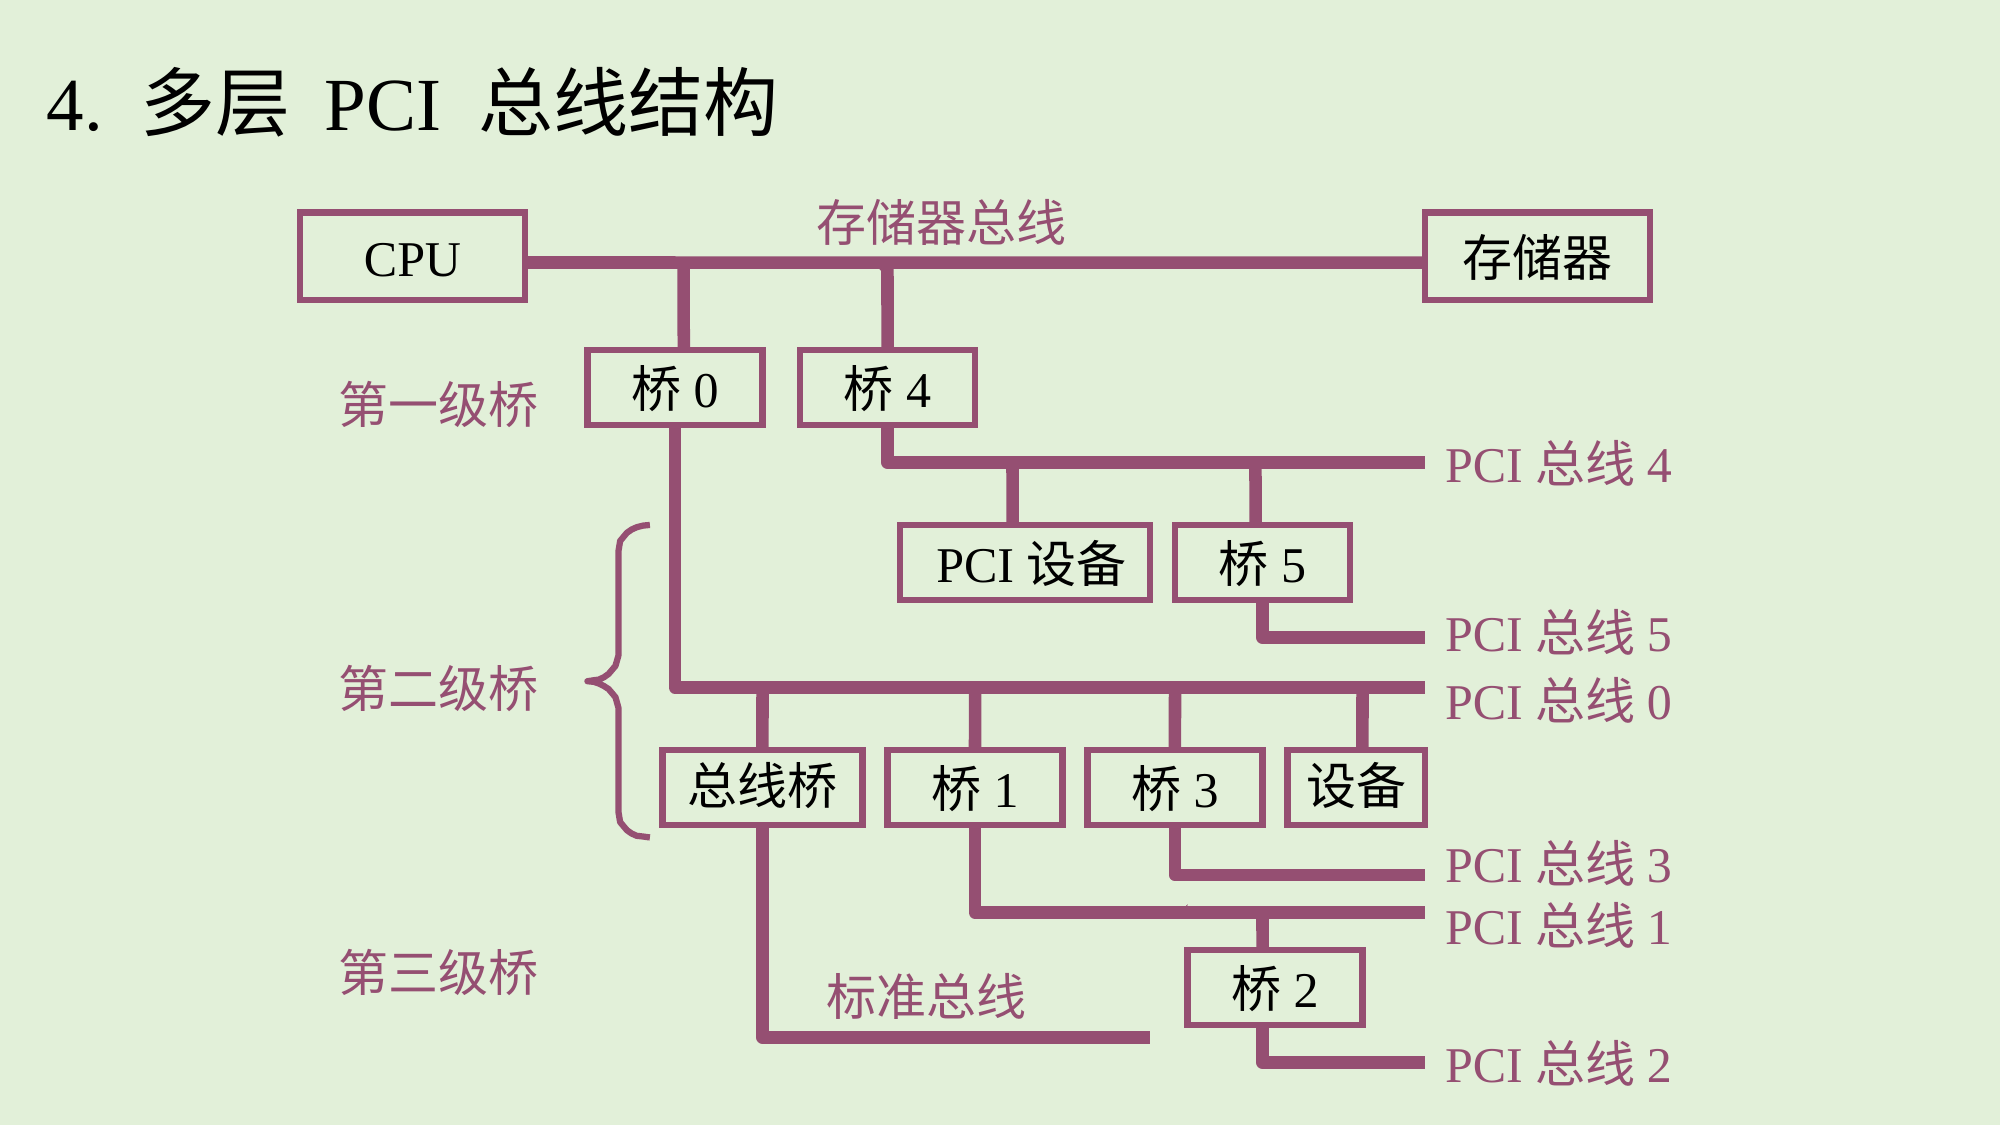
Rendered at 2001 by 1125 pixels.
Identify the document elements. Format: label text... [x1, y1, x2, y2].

text_box 4. 多层 PCI 总线结构 [32, 48, 793, 153]
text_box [299, 167, 1680, 1100]
